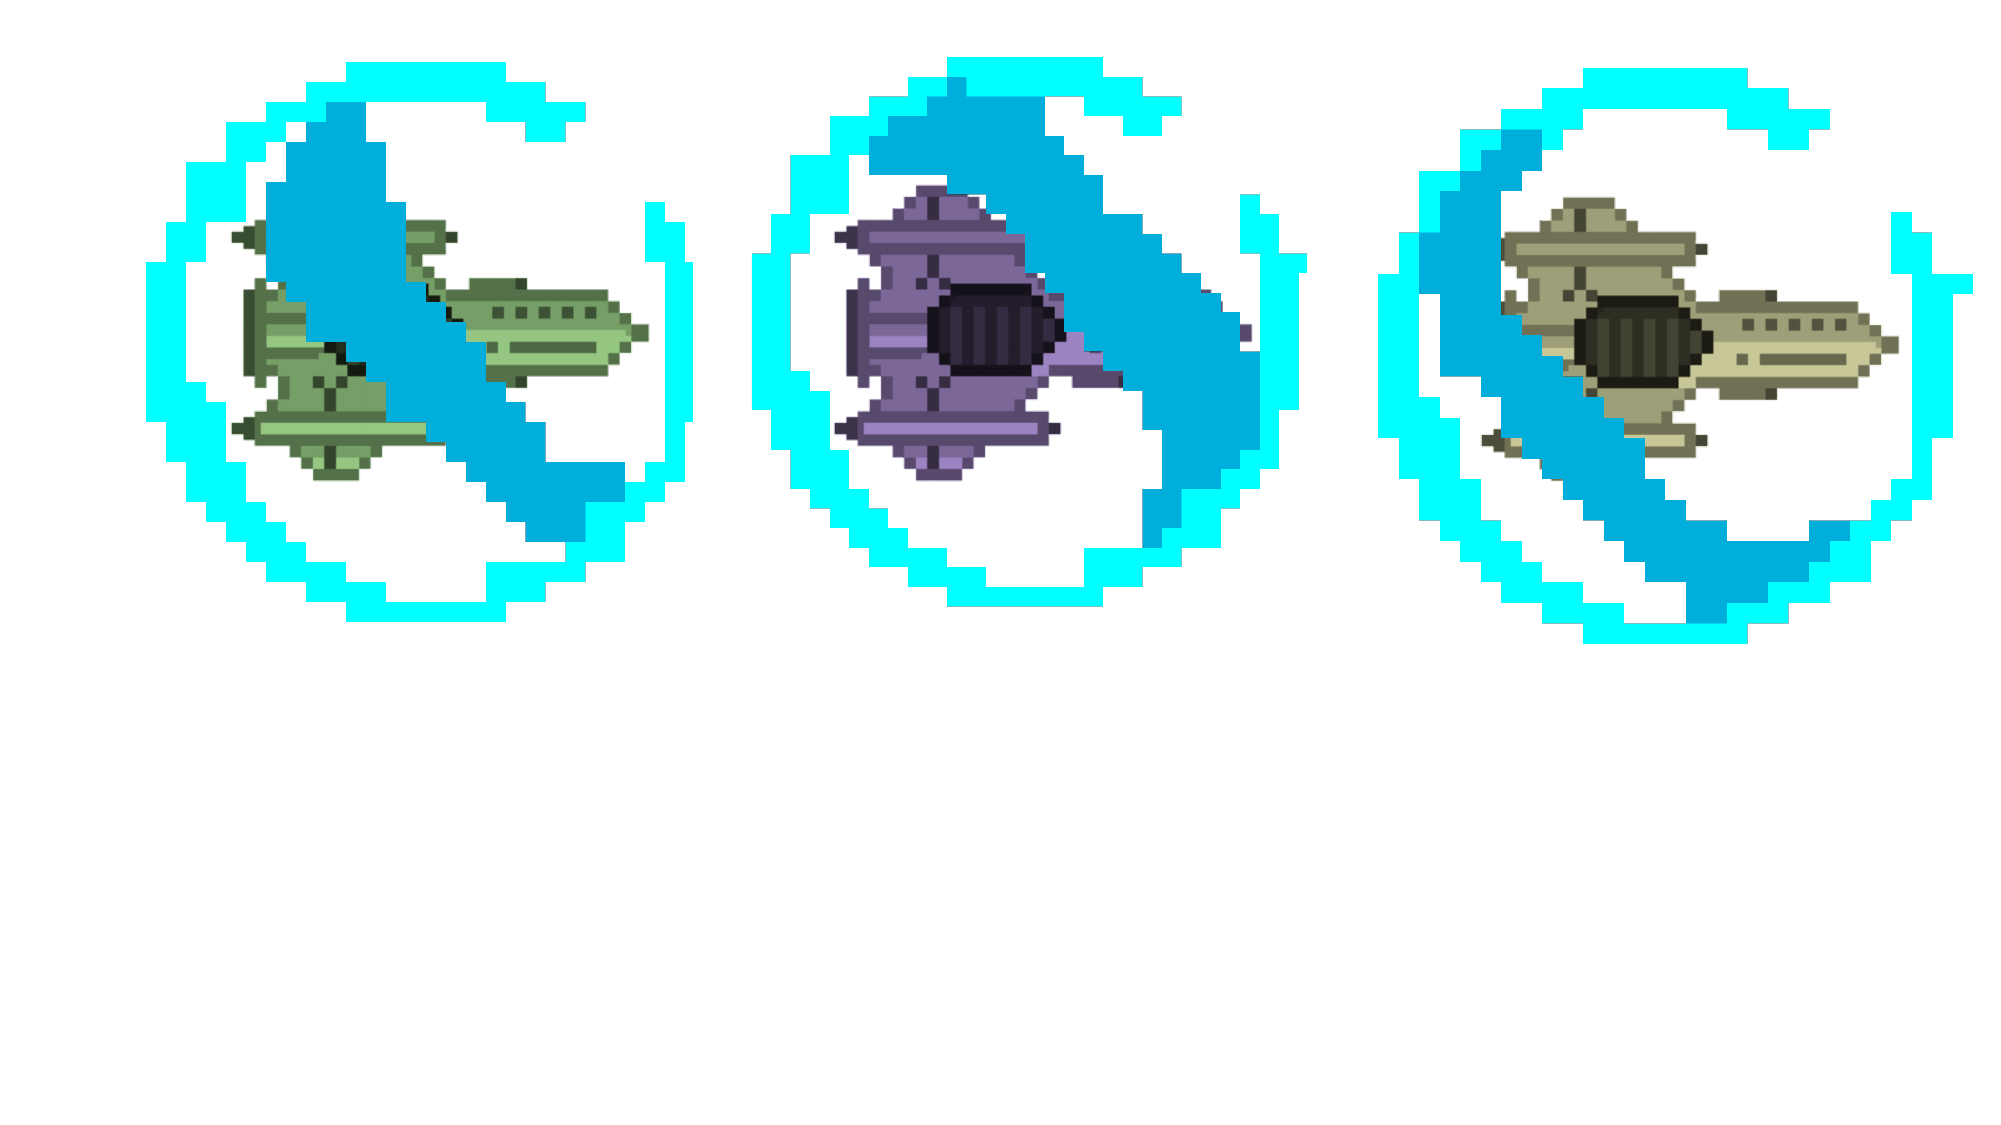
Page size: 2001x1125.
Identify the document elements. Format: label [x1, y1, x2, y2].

text_box [125, 0, 693, 842]
text_box [1377, 0, 1987, 870]
text_box [751, 0, 1308, 822]
